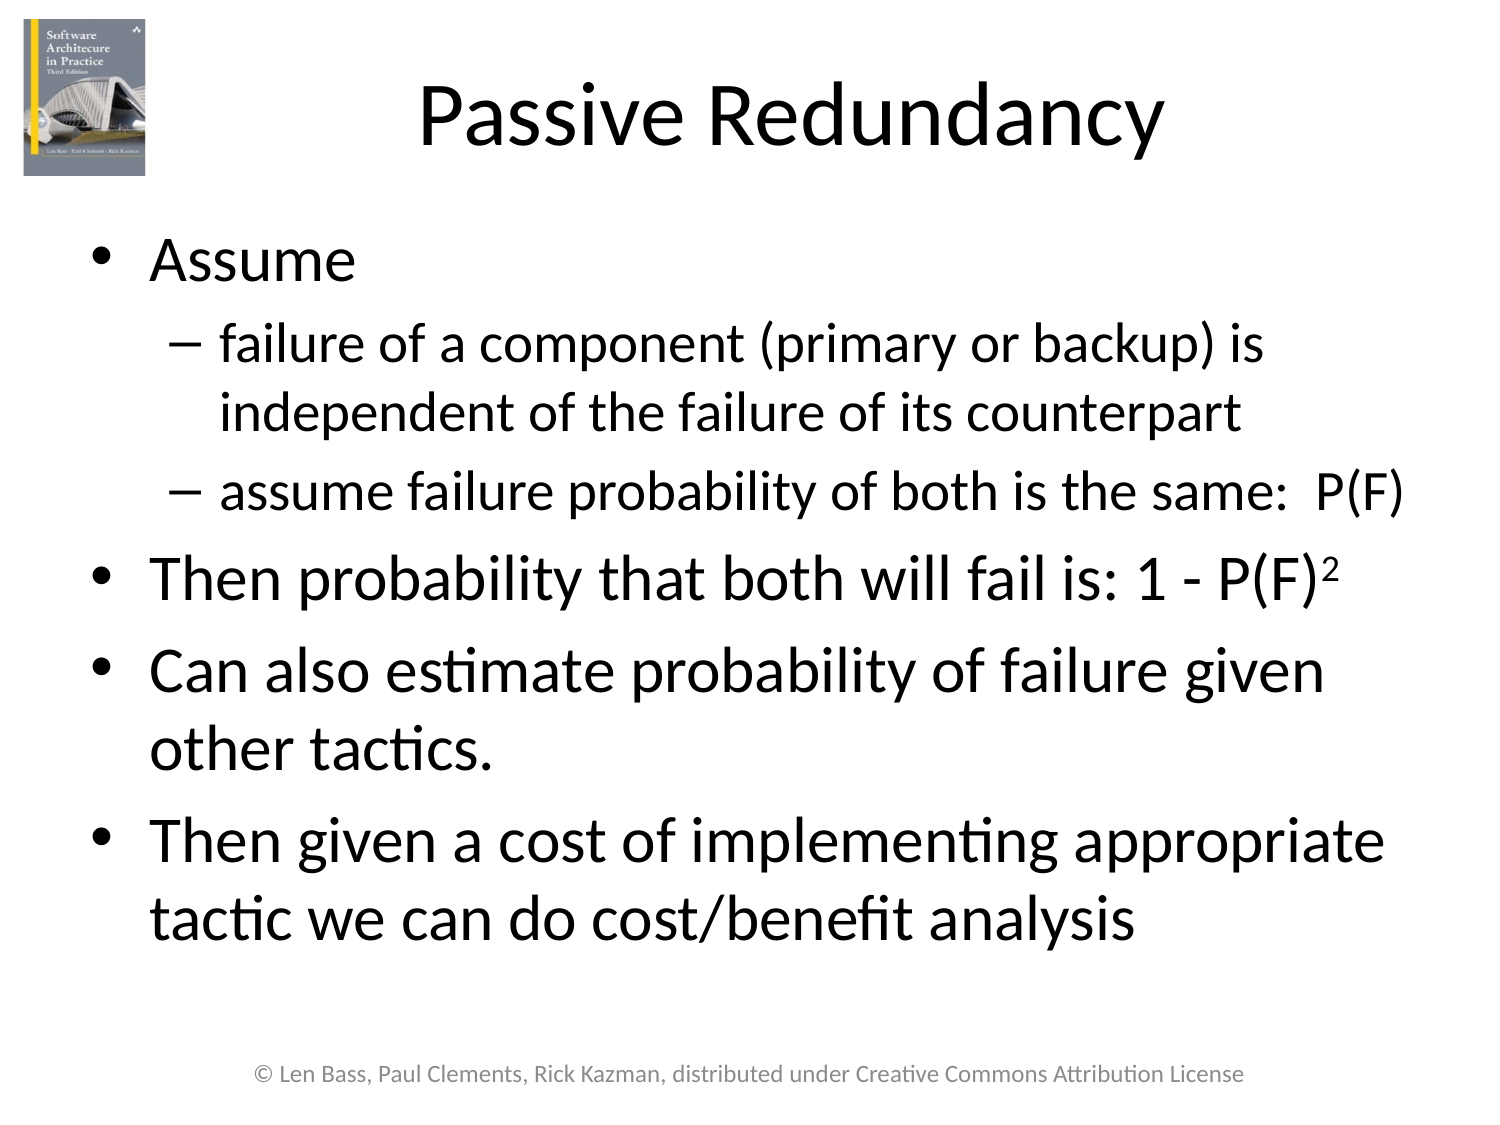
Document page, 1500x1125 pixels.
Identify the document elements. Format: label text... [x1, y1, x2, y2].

footer © Len Bass, Paul Clements, Rick Kazman, distributed under Creative Commons Attribution License [230, 1042, 1270, 1103]
title Passive Redundancy [159, 45, 1425, 173]
picture [5, 19, 163, 176]
list Assume failure of a component (primary or backup) is independent of the failure of its counterpart assume failure probability of both is the same: P(F) Then probability that both will fail is: 1 - P(F)2 Can also estimate probability of failure given other tactics. Then given a cost of implementing appropriate tactic we can do cost/benefit analysis [75, 208, 1425, 1005]
